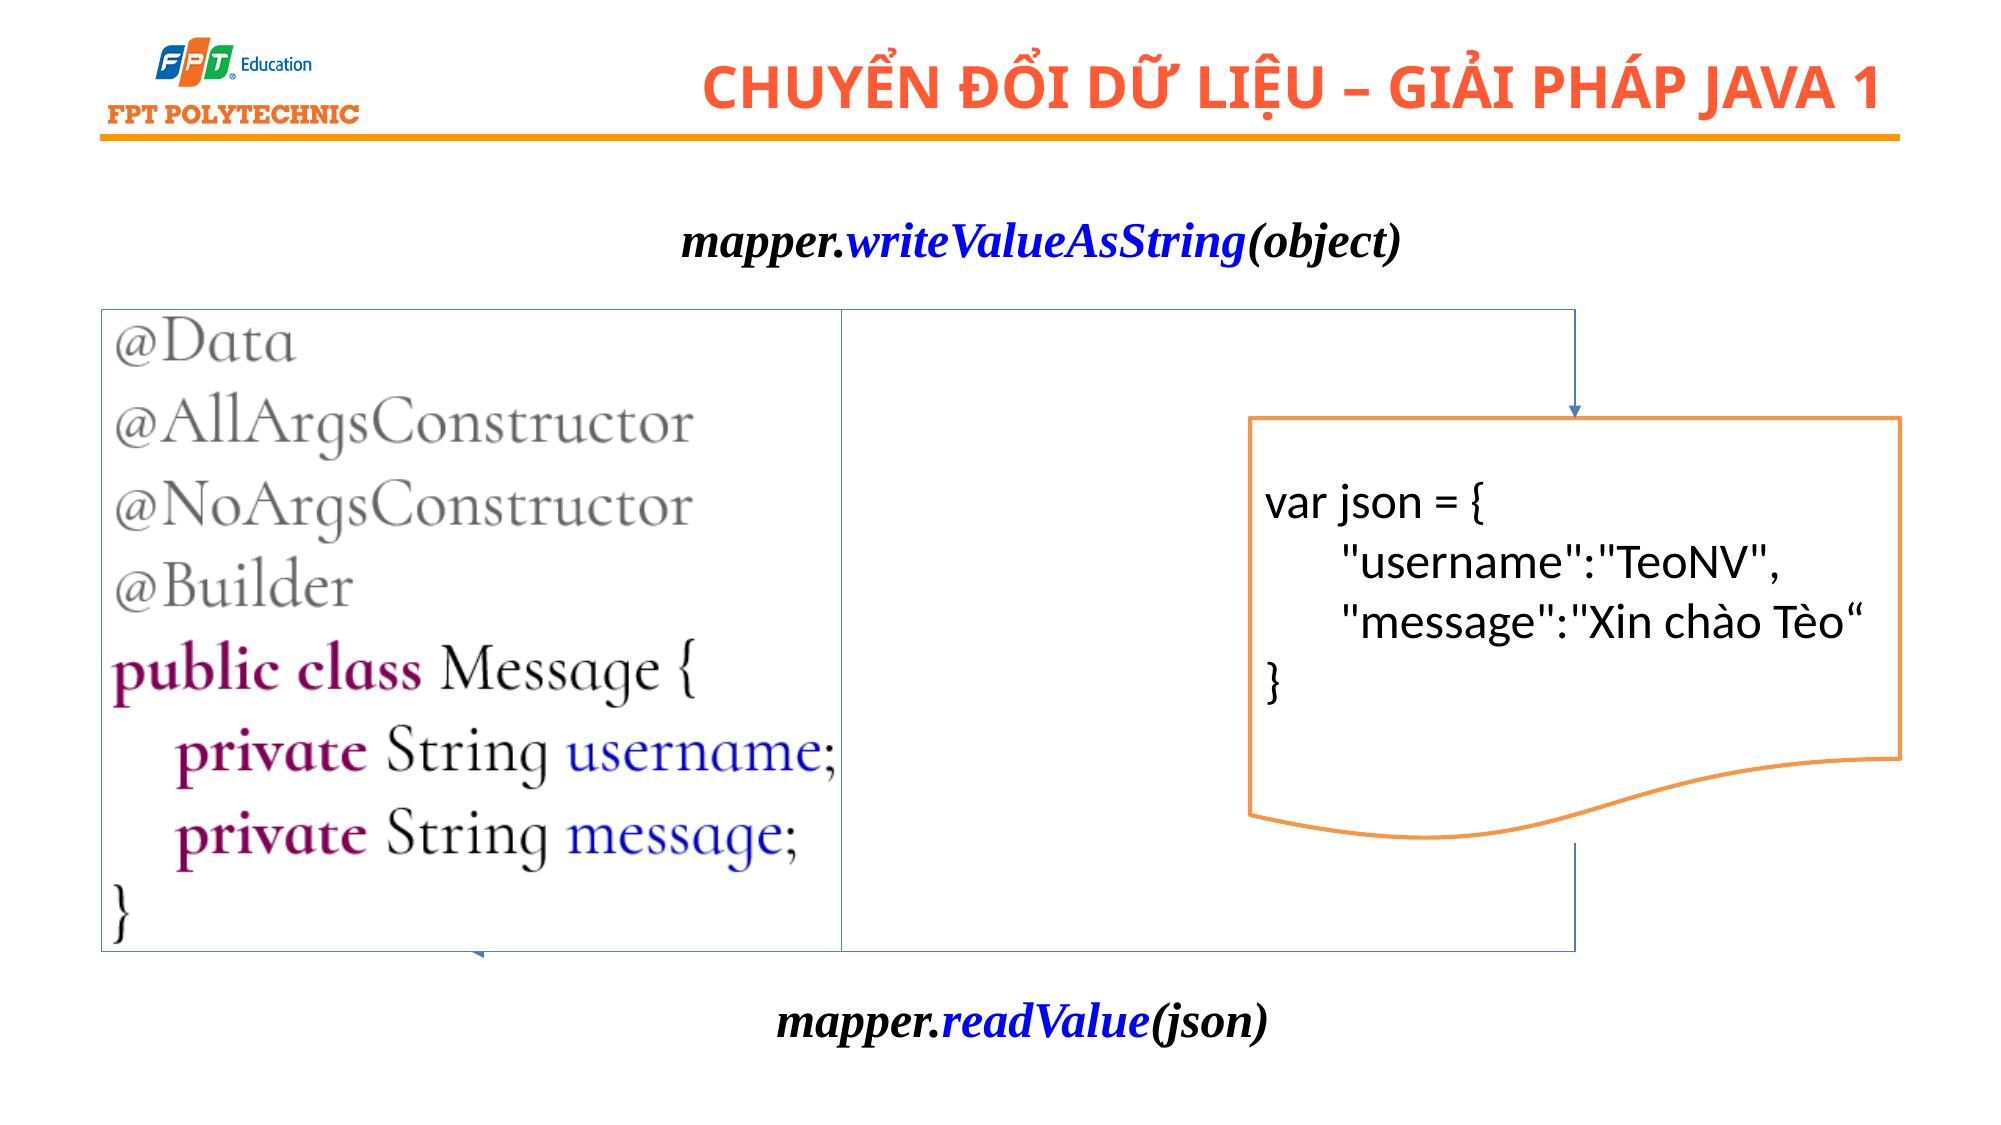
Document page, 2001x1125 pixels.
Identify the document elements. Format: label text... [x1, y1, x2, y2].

text_box mapper.readValue(json) [761, 980, 949, 1056]
text_box mapper.writeValueAsString(object) [1082, 199, 1418, 275]
title Chuyển đổi dữ liệu – Giải pháp Java 1 [1082, 45, 1900, 125]
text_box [968, 0, 1078, 329]
picture [101, 309, 842, 952]
title Chuyển đổi dữ liệu – Giải pháp Java 1 [366, 45, 963, 125]
picture [99, 135, 367, 143]
text_box mapper.writeValueAsString(object) [666, 199, 963, 275]
text_box var json = { "username":"TeoNV", "message":"Xin chào Tèo“ } [1247, 415, 1903, 840]
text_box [954, 331, 1092, 1125]
picture [99, 25, 367, 134]
text_box mapper.readValue(json) [1096, 980, 1285, 1056]
